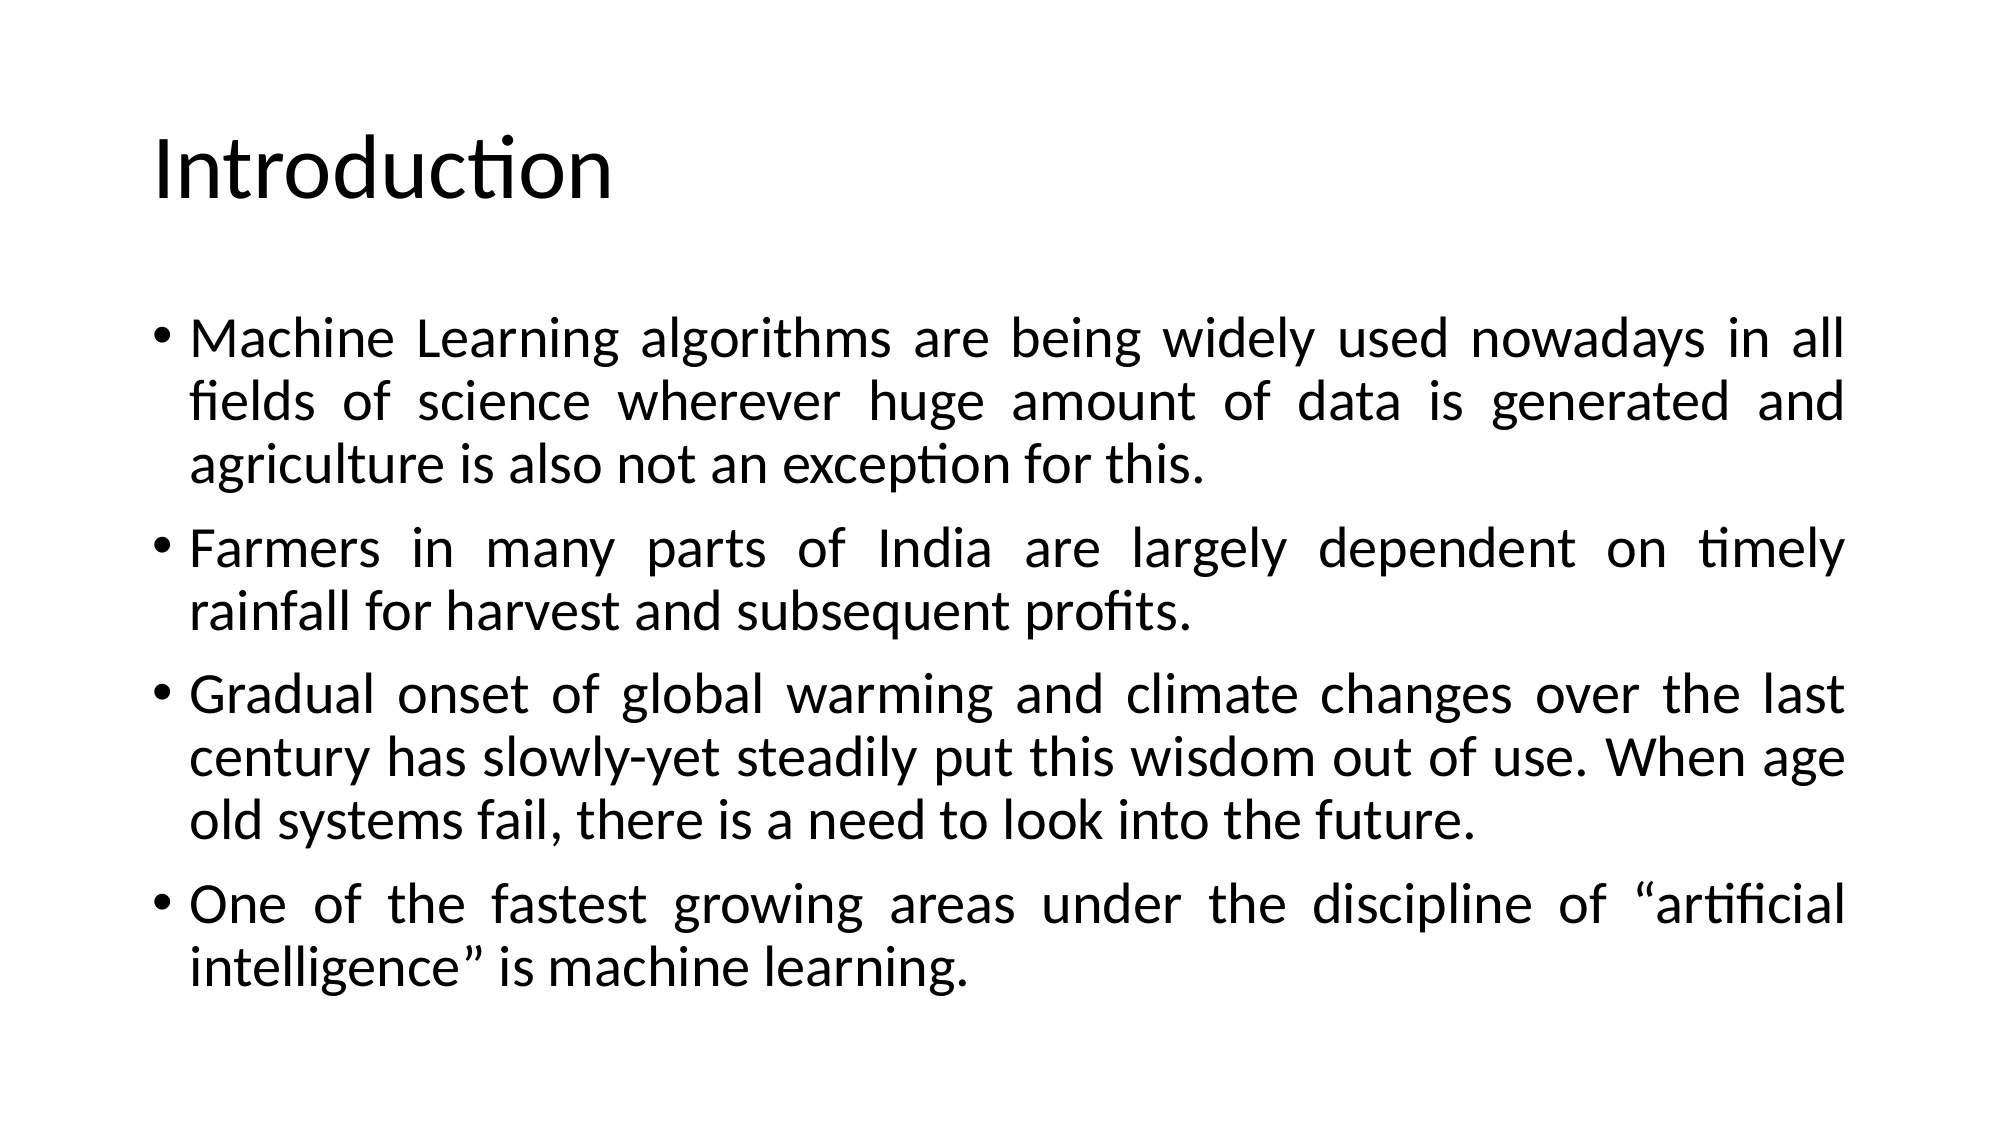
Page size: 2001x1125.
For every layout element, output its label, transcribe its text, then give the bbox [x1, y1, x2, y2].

title Introduction [137, 59, 1863, 278]
list Machine Learning algorithms are being widely used nowadays in all fields of science wherever huge amount of data is generated and agriculture is also not an exception for this. Farmers in many parts of India are largely dependent on timely rainfall for harvest and subsequent profits. Gradual onset of global warming and climate changes over the last century has slowly-yet steadily put this wisdom out of use. When age old systems fail, there is a need to look into the future. One of the fastest growing areas under the discipline of “artificial intelligence” is machine learning. [137, 299, 1863, 1014]
